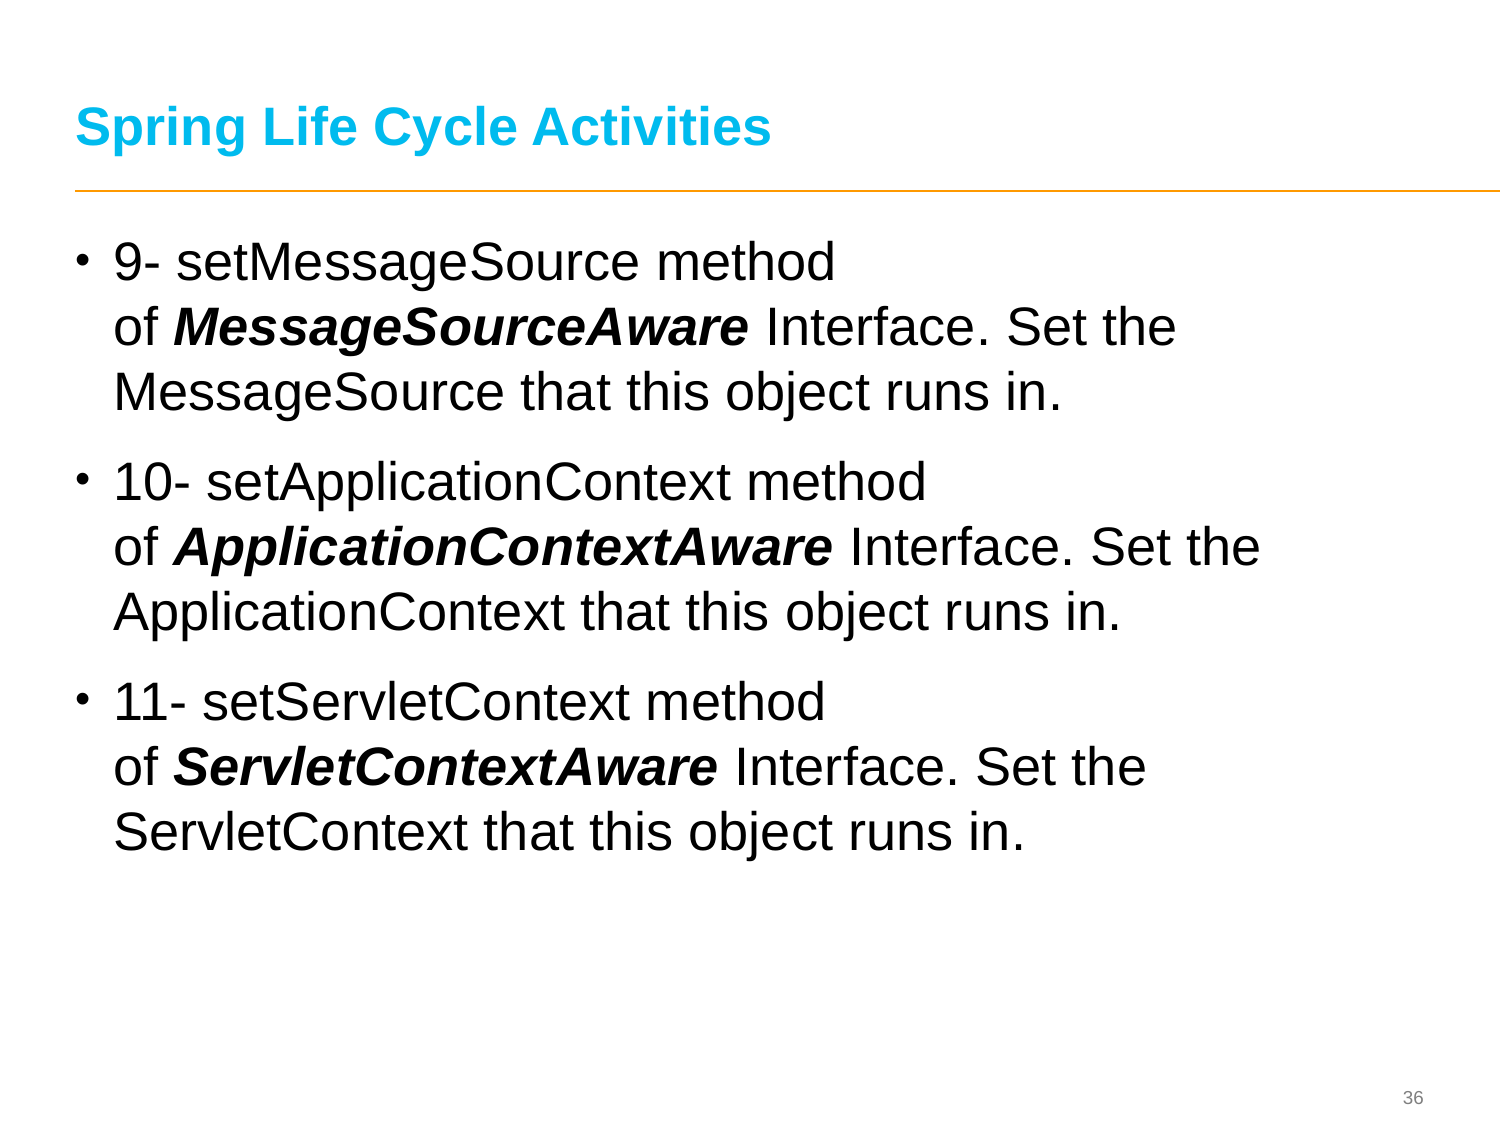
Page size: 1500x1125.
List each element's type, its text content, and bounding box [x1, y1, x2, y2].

title Spring Life Cycle Activities [75, 27, 1422, 157]
list 9- setMessageSource method of MessageSourceAware Interface. Set the MessageSource that this object runs in. 10- setApplicationContext method of ApplicationContextAware Interface. Set the ApplicationContext that this object runs in. 11- setServletContext method of ServletContextAware Interface. Set the ServletContext that this object runs in. [74, 226, 1425, 1019]
